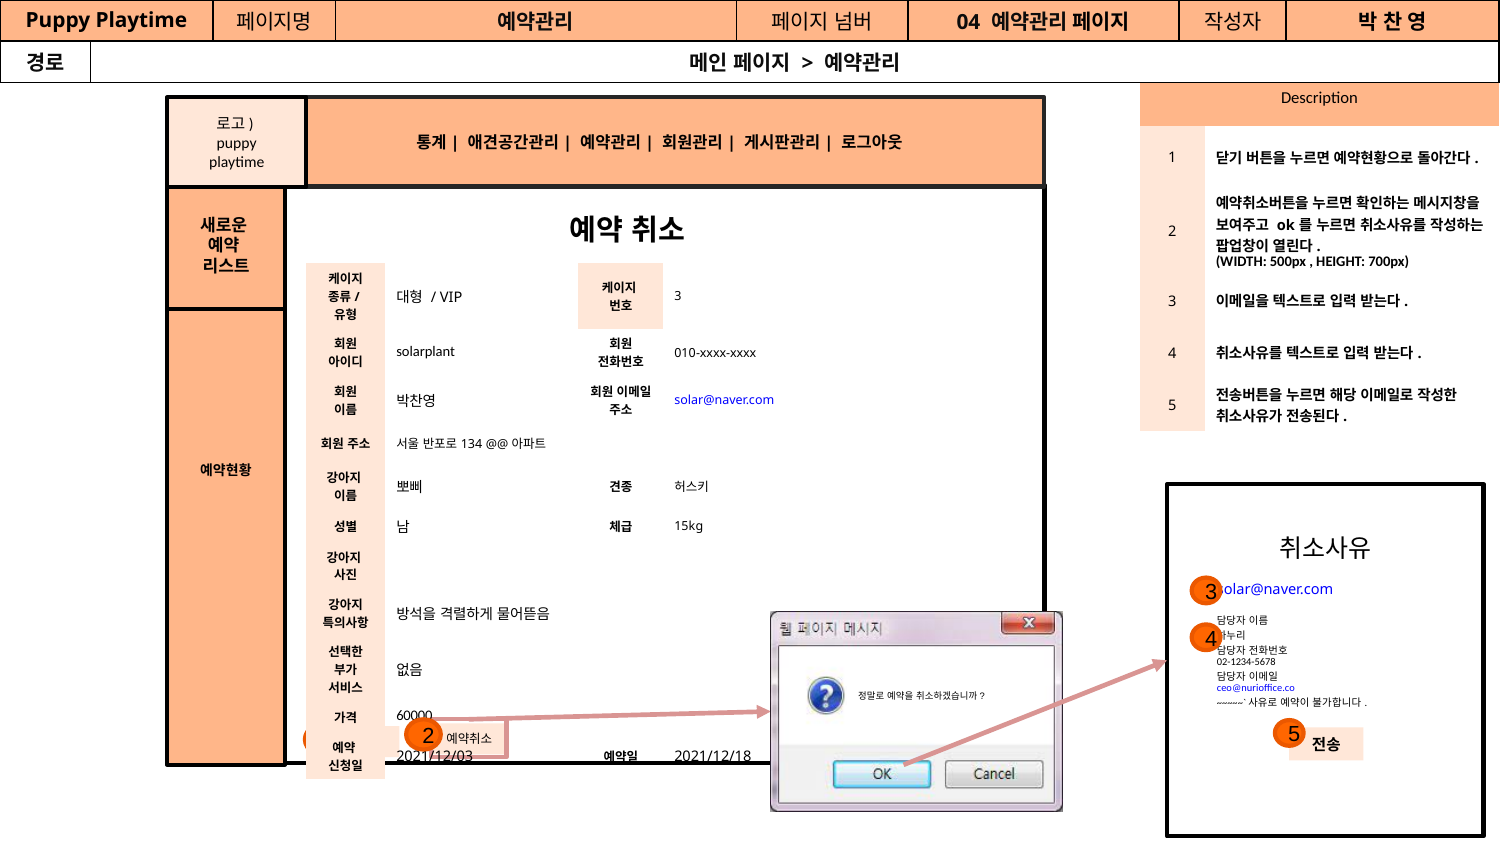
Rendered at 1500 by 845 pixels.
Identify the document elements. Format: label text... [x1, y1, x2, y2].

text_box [1166, 483, 1485, 837]
table_cell 5 [1140, 378, 1205, 431]
table_cell 닫기 버튼을 누르면 예약현황으로 돌아간다. [1205, 126, 1499, 188]
table_cell 경로 [1, 42, 90, 82]
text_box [147, 66, 1046, 766]
table_header 박 찬 영 [1287, 1, 1498, 40]
table_cell 취소사유를 텍스트로 입력 받는다. [1205, 326, 1499, 378]
table_cell 메인 페이지 > 예약관리 [91, 42, 1498, 82]
table_header 예약관리 [336, 1, 736, 40]
table_header Description [1140, 83, 1499, 126]
table_header 04 예약관리 페이지 [909, 1, 1178, 40]
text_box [902, 659, 1168, 766]
table_header 페이지명 [214, 1, 335, 40]
table_cell 1 [1140, 126, 1205, 188]
table_cell 전송버튼을 누르면 해당 이메일로 작성한 취소사유가 전송된다. [1205, 378, 1499, 431]
table_header Puppy Playtime [1, 1, 212, 40]
table_cell 2 [1140, 188, 1205, 274]
table_header 페이지 넘버 [737, 1, 907, 40]
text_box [468, 710, 764, 720]
table_cell 예약취소버튼을 누르면 확인하는 메시지창을 보여주고 ok를 누르면 취소사유를 작성하는 팝업창이 열린다. (WIDTH: 500px , HEIGHT: 700px) [1205, 188, 1499, 274]
table_cell 이메일을 텍스트로 입력 받는다. [1205, 274, 1499, 326]
table_header 작성자 [1180, 1, 1285, 40]
table_cell 3 [1140, 274, 1205, 326]
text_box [770, 610, 1064, 813]
table_cell 4 [1140, 326, 1205, 378]
